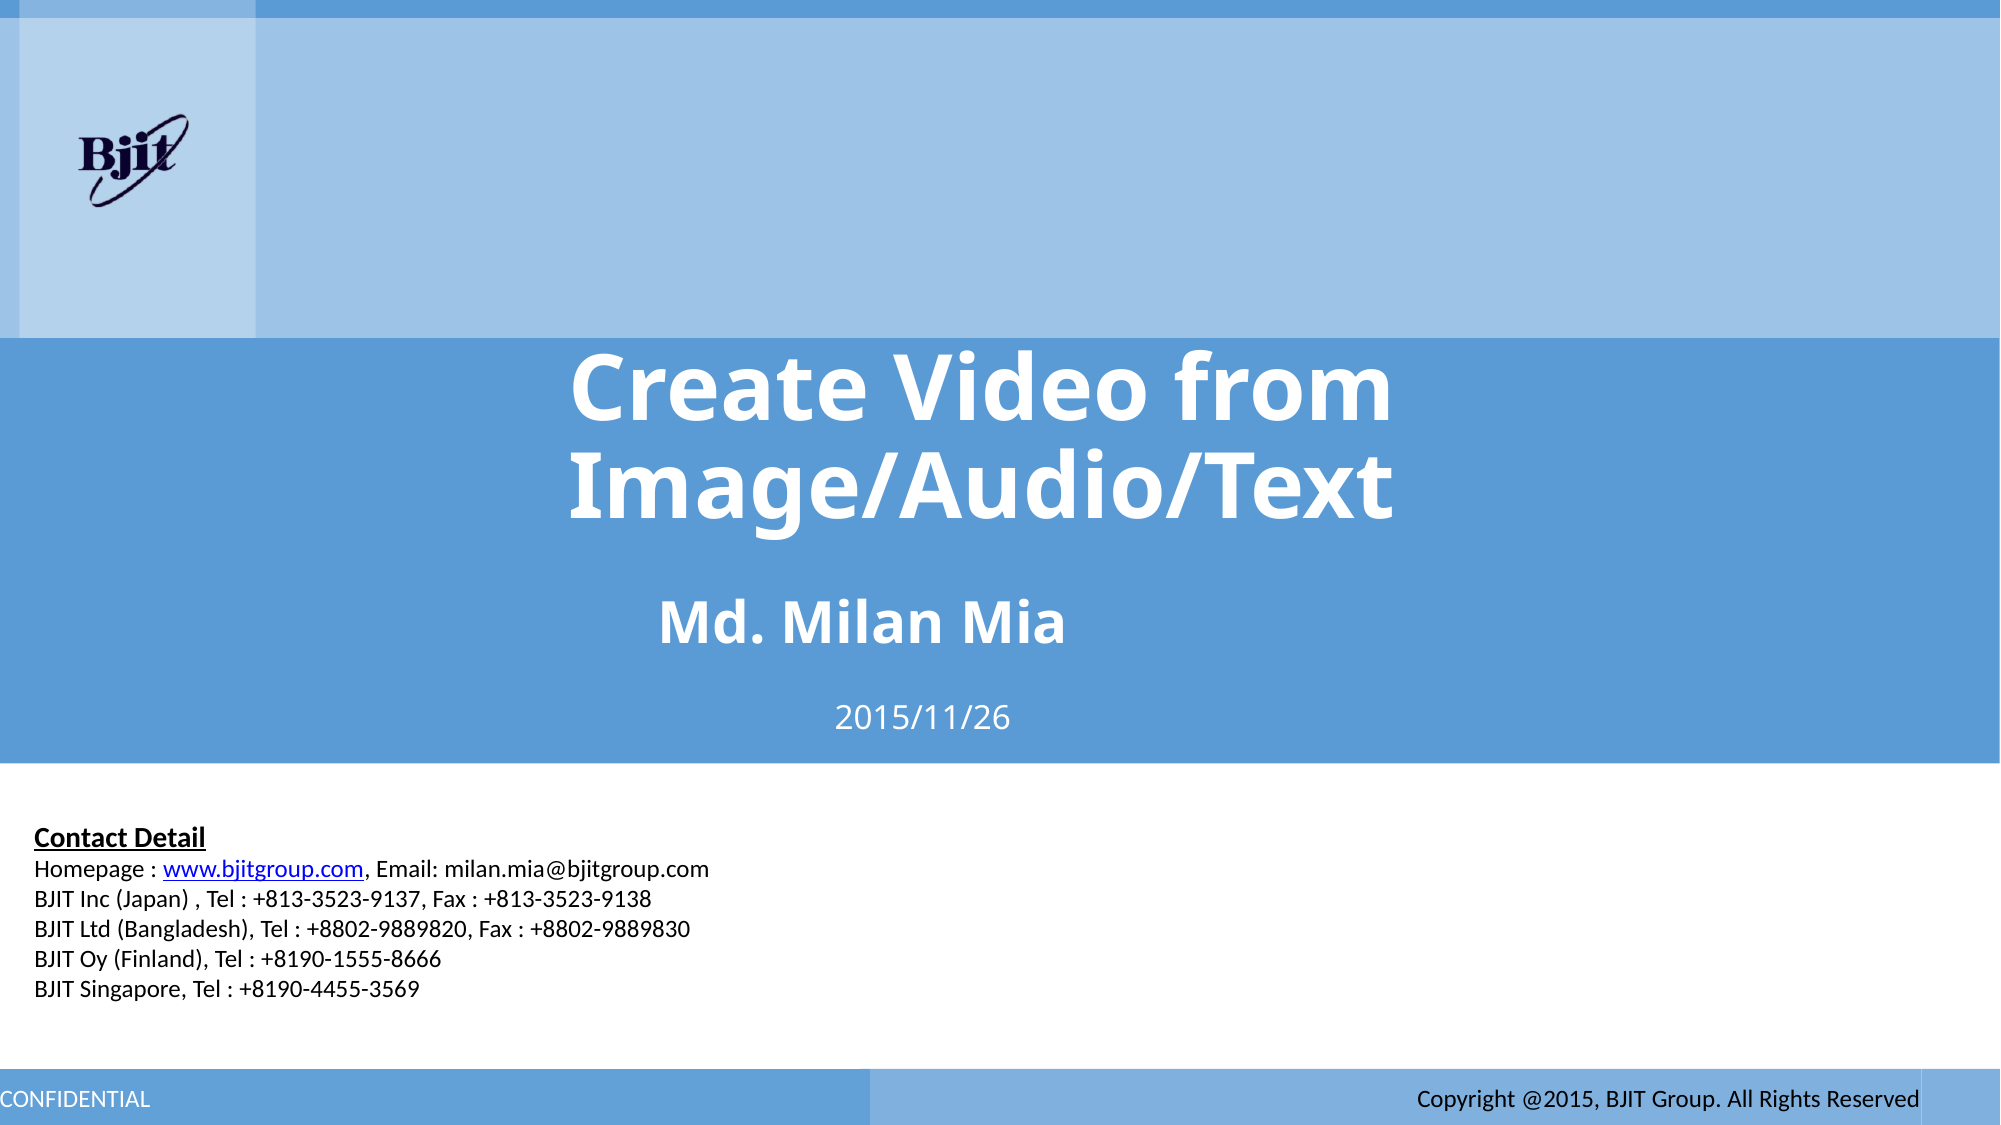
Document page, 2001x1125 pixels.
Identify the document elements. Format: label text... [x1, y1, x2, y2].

title Create Video from Image/Audio/Text [148, 313, 1816, 540]
text_box Contact Detail Homepage : www.bjitgroup.com, Email: milan.mia@bjitgroup.com BJIT Inc (Japan) , Tel : +813-3523-9137, Fax : +813-3523-9138 BJIT Ltd (Bangladesh), Tel : +8802-9889820, Fax : +8802-9889830 BJIT Oy (Finland), Tel : +8190-1555-8666 BJIT Singapore, Tel : +8190-4455-3569 [26, 810, 776, 1010]
picture [78, 113, 189, 208]
text_box Md. Milan Mia [657, 593, 1355, 657]
text_box 2015/11/26 [834, 700, 1107, 737]
